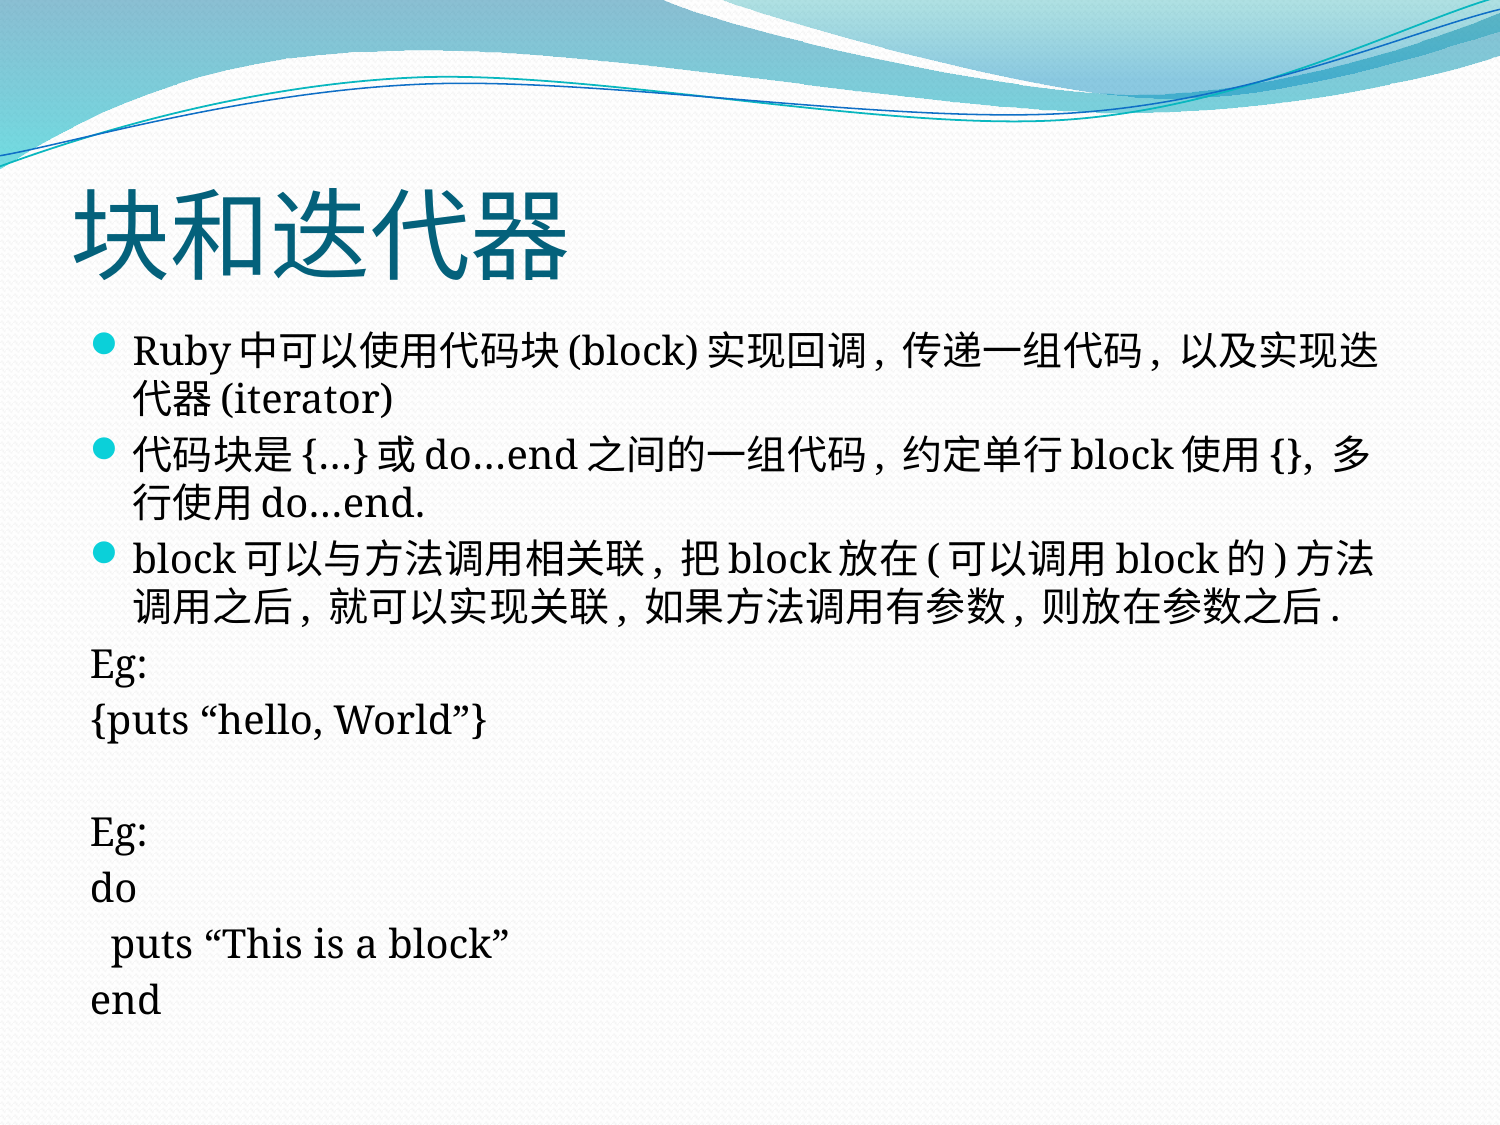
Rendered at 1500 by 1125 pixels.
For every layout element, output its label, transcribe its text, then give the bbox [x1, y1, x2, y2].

title 块和迭代器 [70, 105, 1421, 293]
list Ruby中可以使用代码块(block)实现回调, 传递一组代码, 以及实现迭代器(iterator) 代码块是{…}或do…end之间的一组代码, 约定单行block使用{}, 多行使用do…end. block可以与方法调用相关联, 把block放在(可以调用block的)方法调用之后, 就可以实现关联, 如果方法调用有参数, 则放在参数之后. Eg: {puts “hello, World”} Eg: do puts “This is a block” end [75, 317, 1425, 1038]
